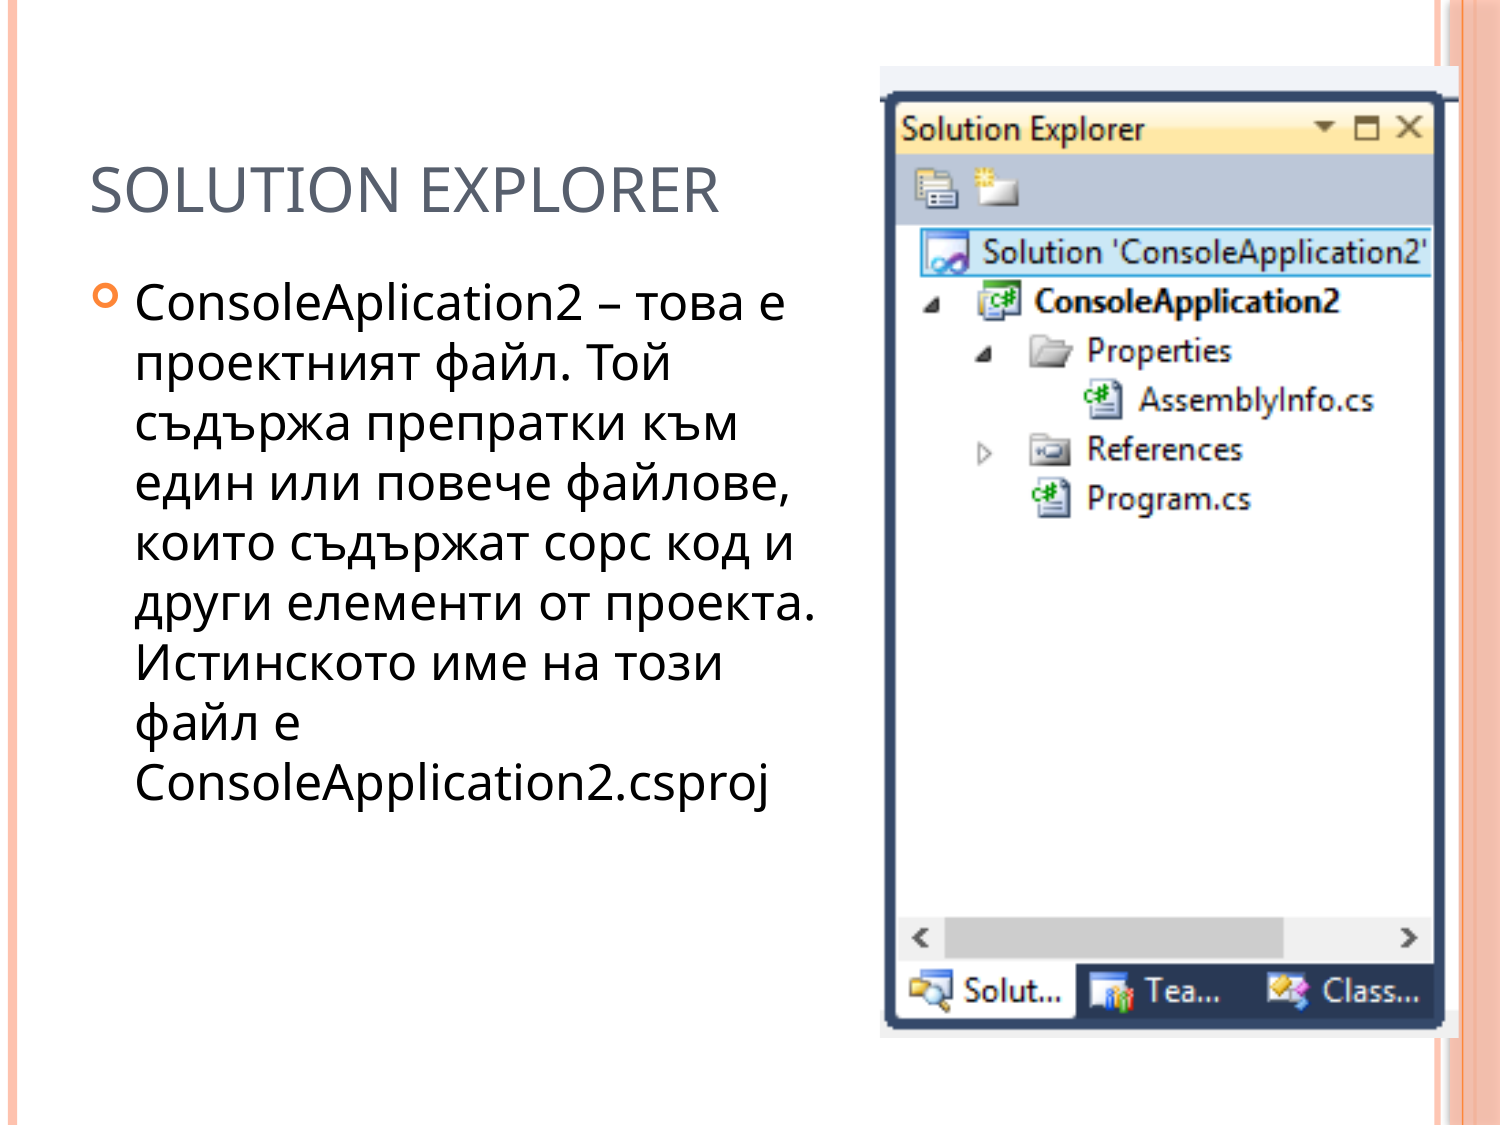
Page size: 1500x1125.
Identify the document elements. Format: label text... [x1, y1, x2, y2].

picture [879, 65, 1460, 1039]
list ConsoleAplication2 – това е проектният файл. Той съдържа препратки към един или повече файлове, които съдържат сорс код и други елементи от проекта. Истинското име на този файл е ConsoleApplication2.csproj [75, 262, 845, 1062]
title Solution Explorer [75, 45, 1300, 233]
